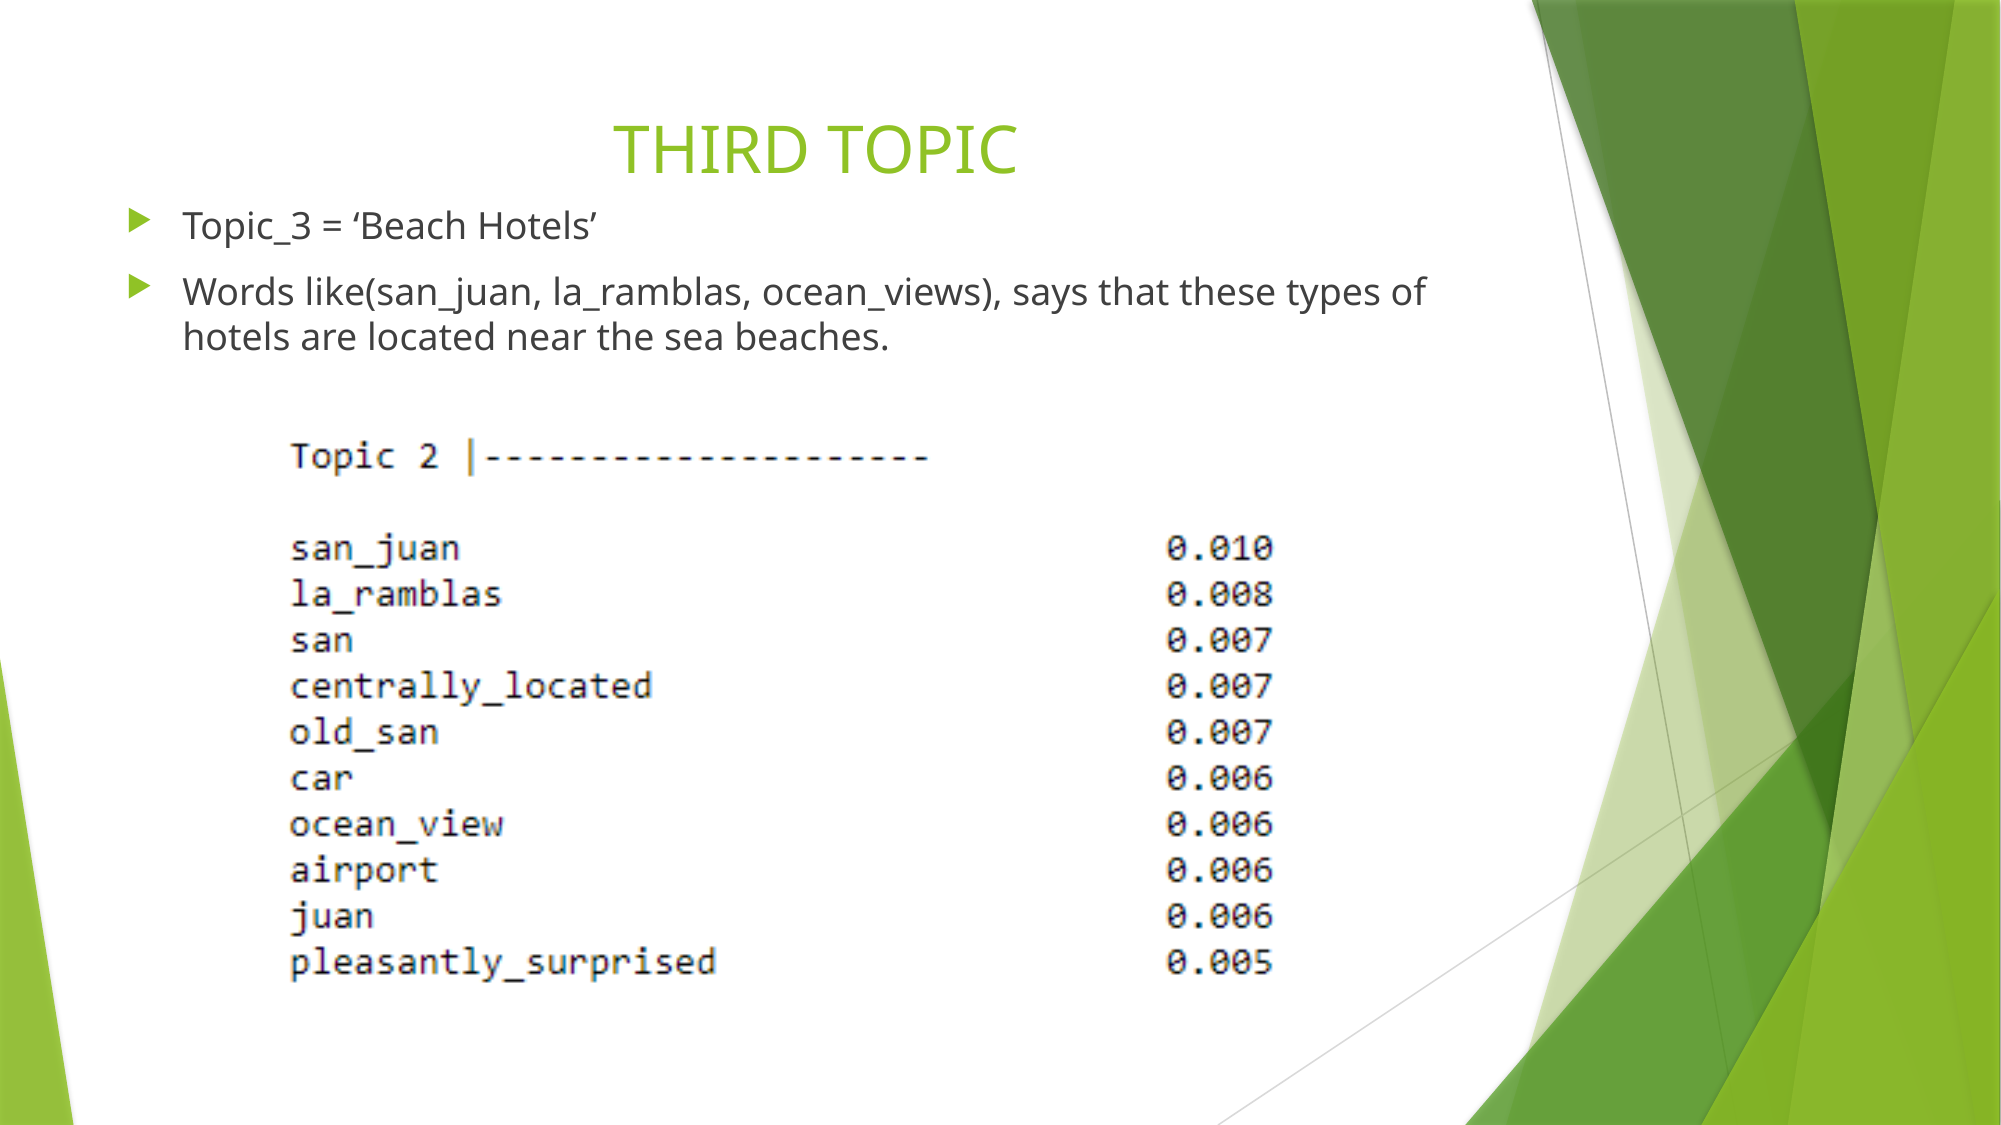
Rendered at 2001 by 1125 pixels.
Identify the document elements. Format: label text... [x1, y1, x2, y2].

title THIRD TOPIC [111, 99, 1522, 194]
list Topic_3 = ‘Beach Hotels’ Words like(san_juan, la_ramblas, ocean_views), says that these types of hotels are located near the sea beaches. [111, 194, 1522, 991]
picture [286, 430, 1293, 992]
